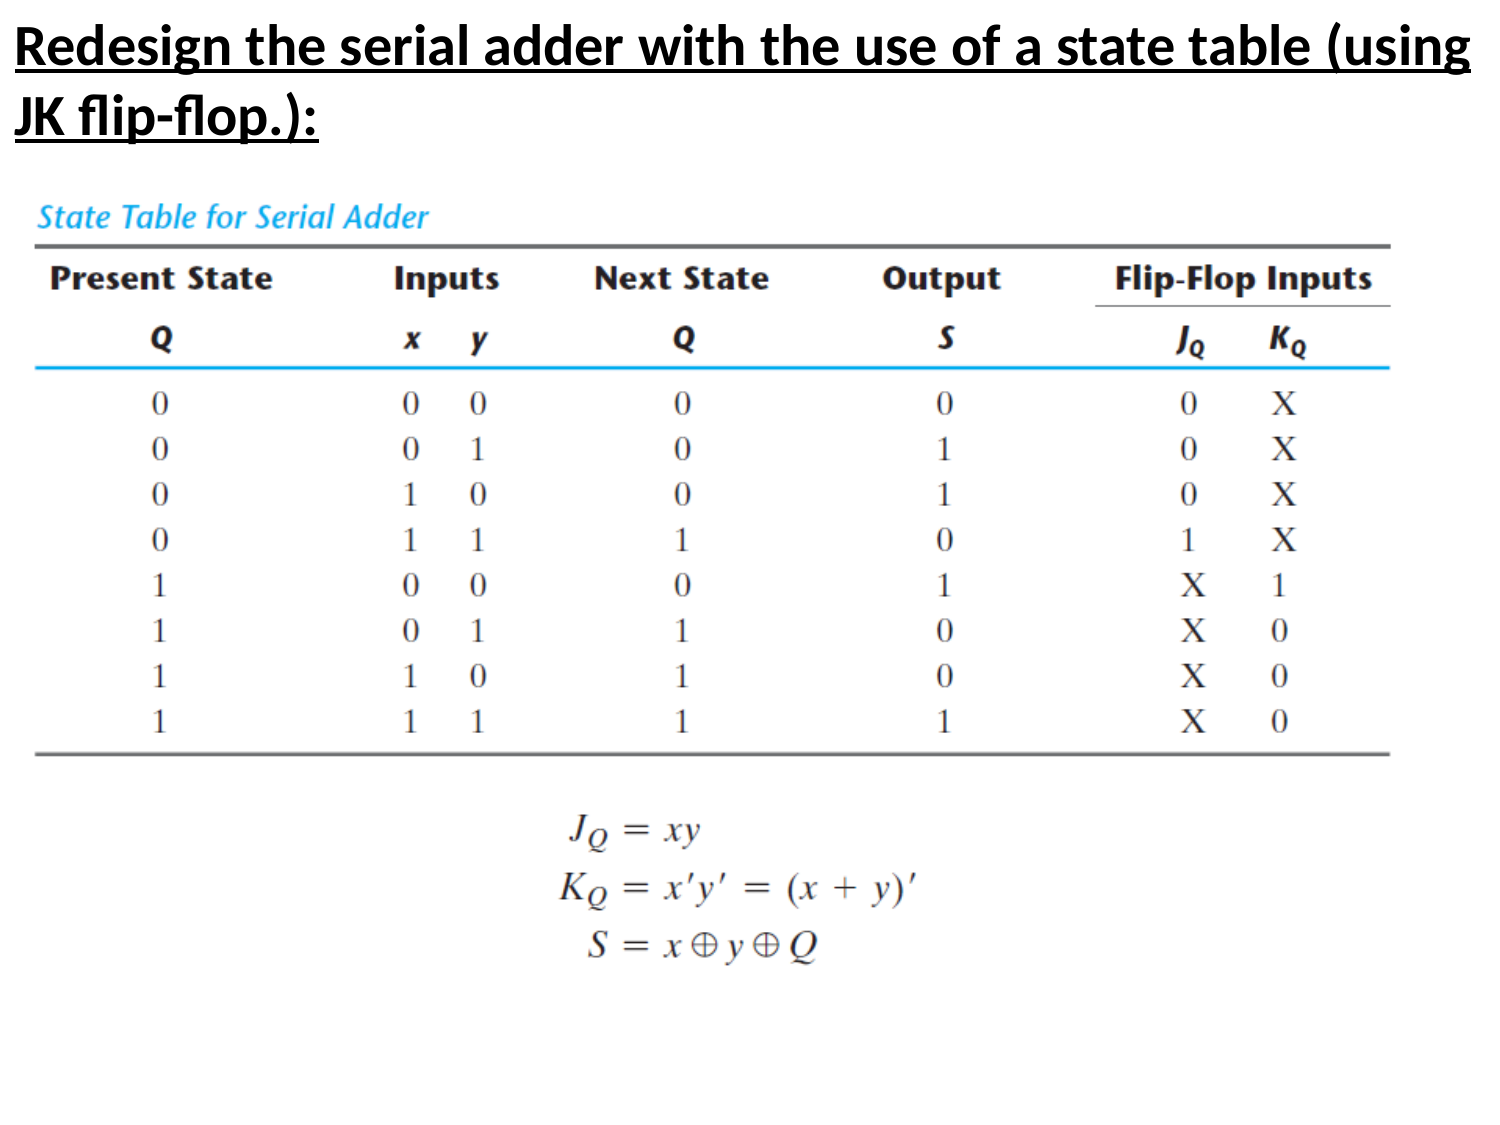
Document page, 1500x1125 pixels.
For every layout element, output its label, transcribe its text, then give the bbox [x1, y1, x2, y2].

picture [24, 199, 1402, 769]
text_box Redesign the serial adder with the use of a state table (using JK flip-flop.): [0, 0, 1500, 155]
picture [537, 807, 927, 976]
